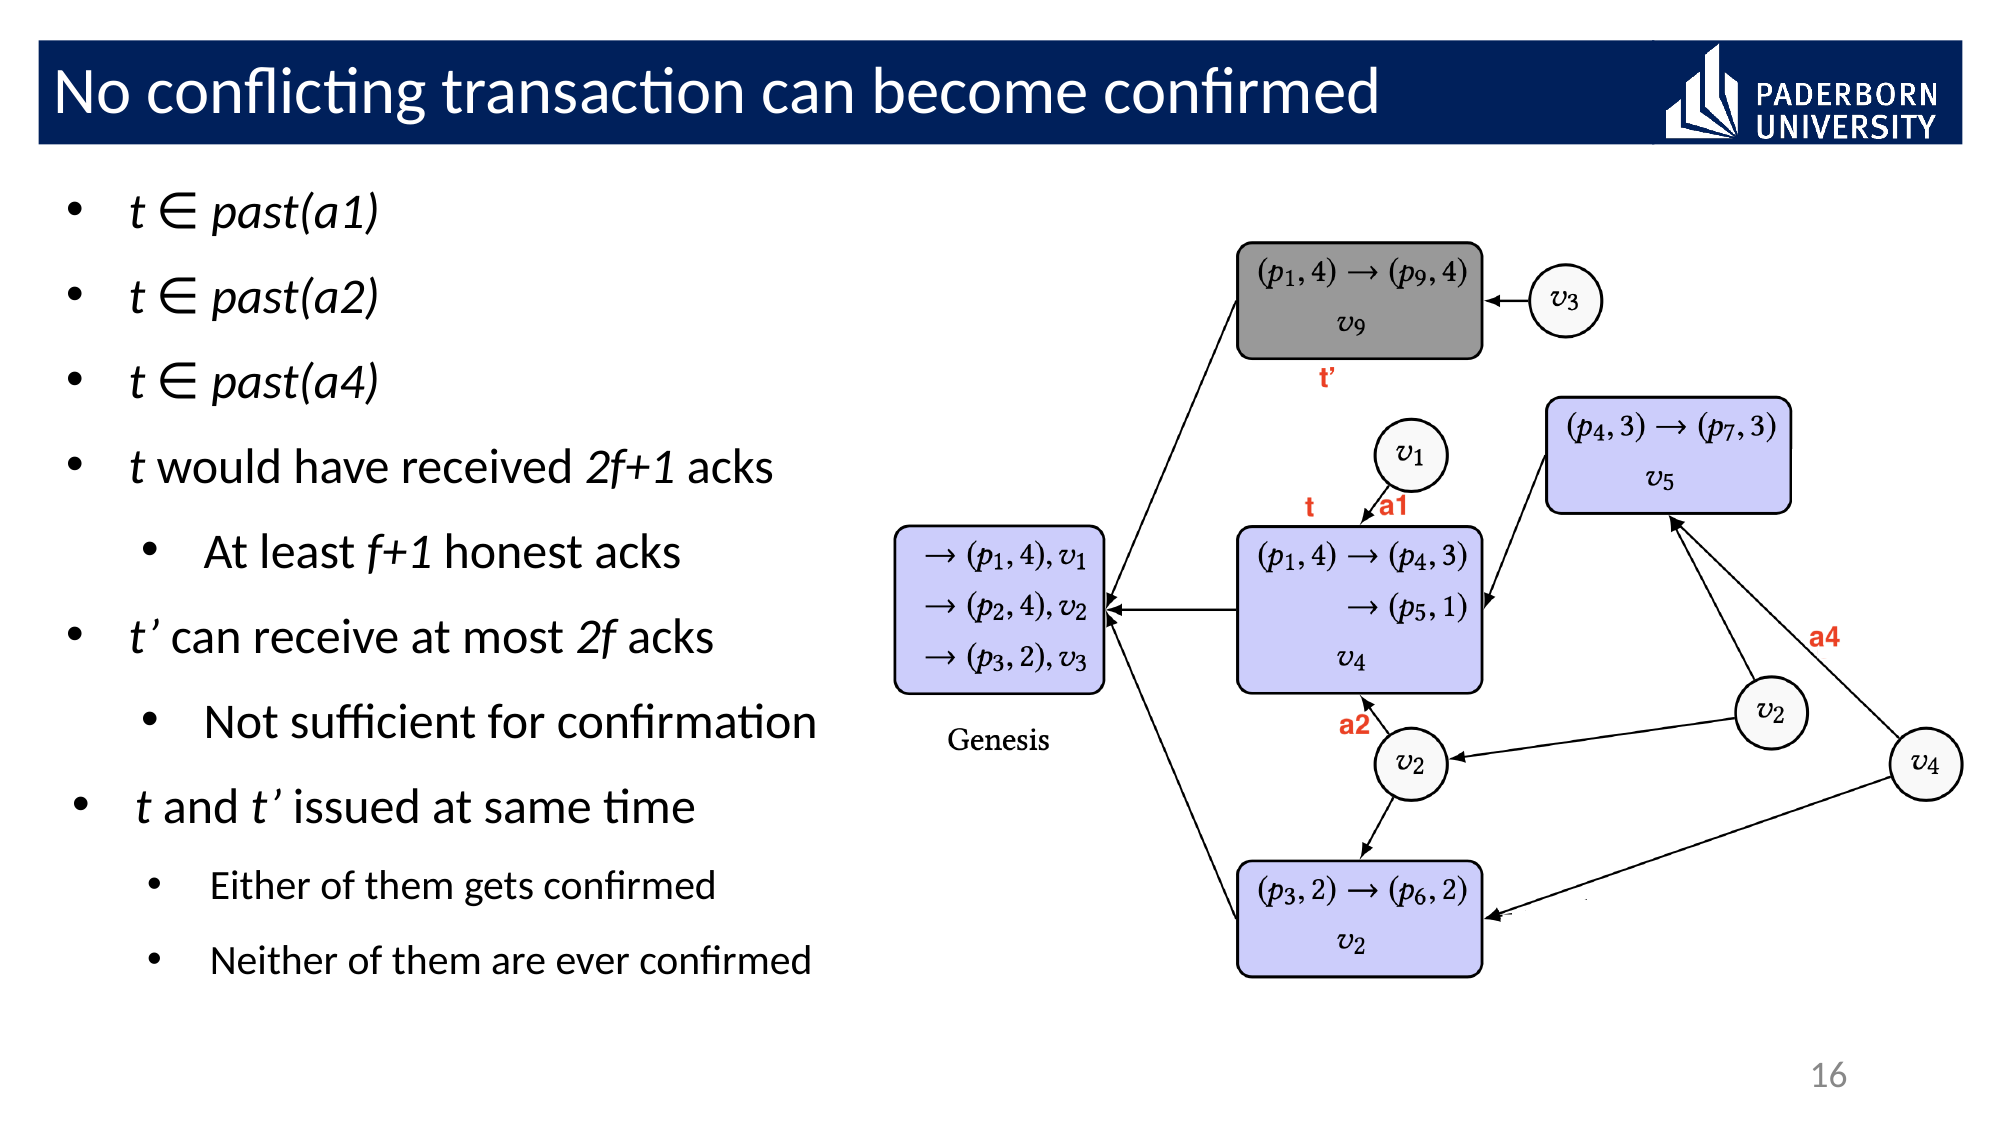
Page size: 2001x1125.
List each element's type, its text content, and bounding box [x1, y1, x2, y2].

title No conflicting transaction can become confirmed [38, 40, 1655, 145]
picture [819, 197, 1985, 990]
slide_number 16 [1412, 1042, 1863, 1103]
list t ∈ past(a1) t ∈ past(a2) t ∈ past(a4) t would have received 2f+1 acks At least f+1 honest acks t’ can receive at most 2f acks Not sufficient for confirmation t and t’ issued at same time Either of them gets confirmed Neither of them are ever confirmed [38, 170, 1961, 1030]
picture [1666, 43, 1936, 139]
